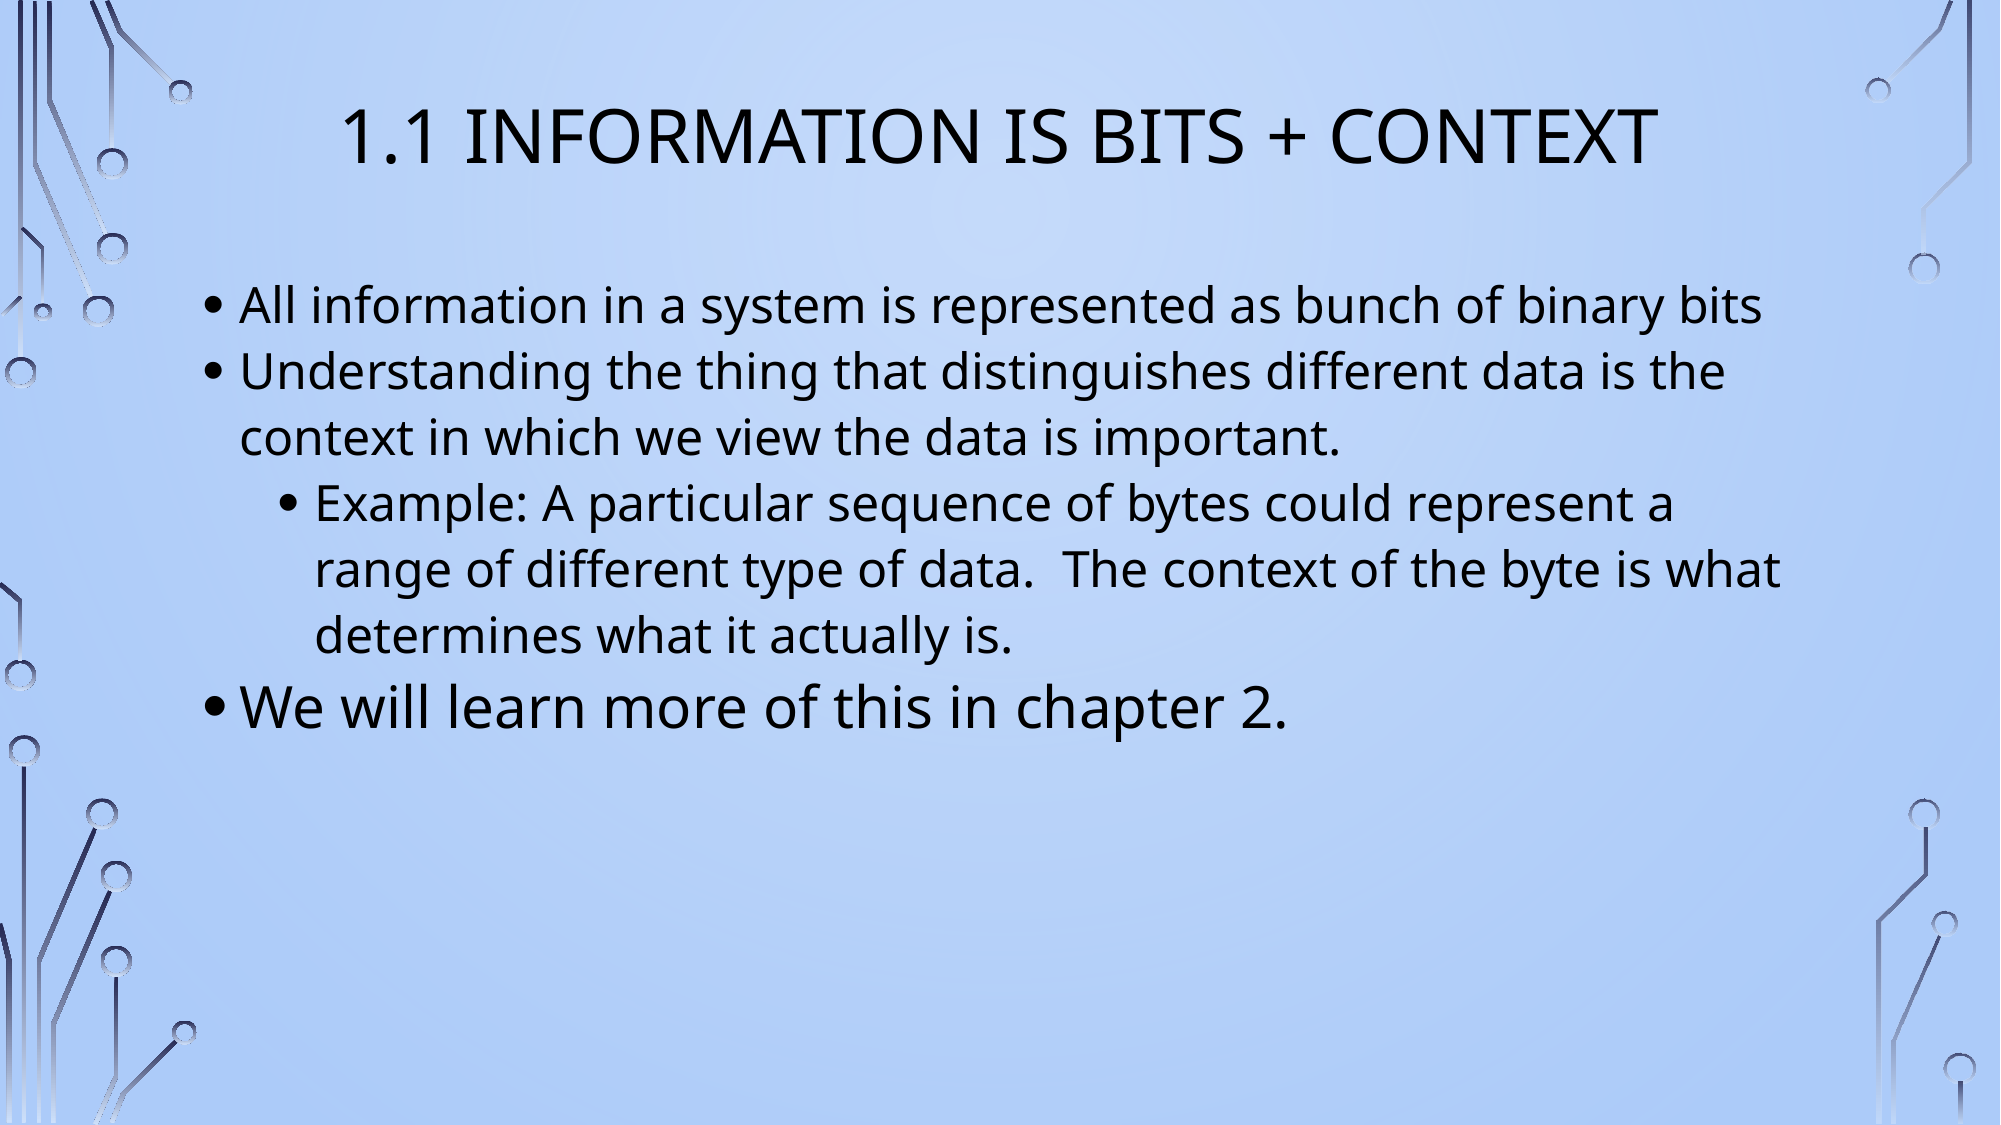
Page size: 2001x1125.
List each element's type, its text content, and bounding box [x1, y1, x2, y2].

list All information in a system is represented as bunch of binary bits Understanding the thing that distinguishes different data is the context in which we view the data is important. Example: A particular sequence of bytes could represent a range of different type of data. The context of the byte is what determines what it actually is. We will learn more of this in chapter 2. [187, 260, 1813, 1023]
title 1.1 Information is Bits + context [187, 17, 1813, 260]
